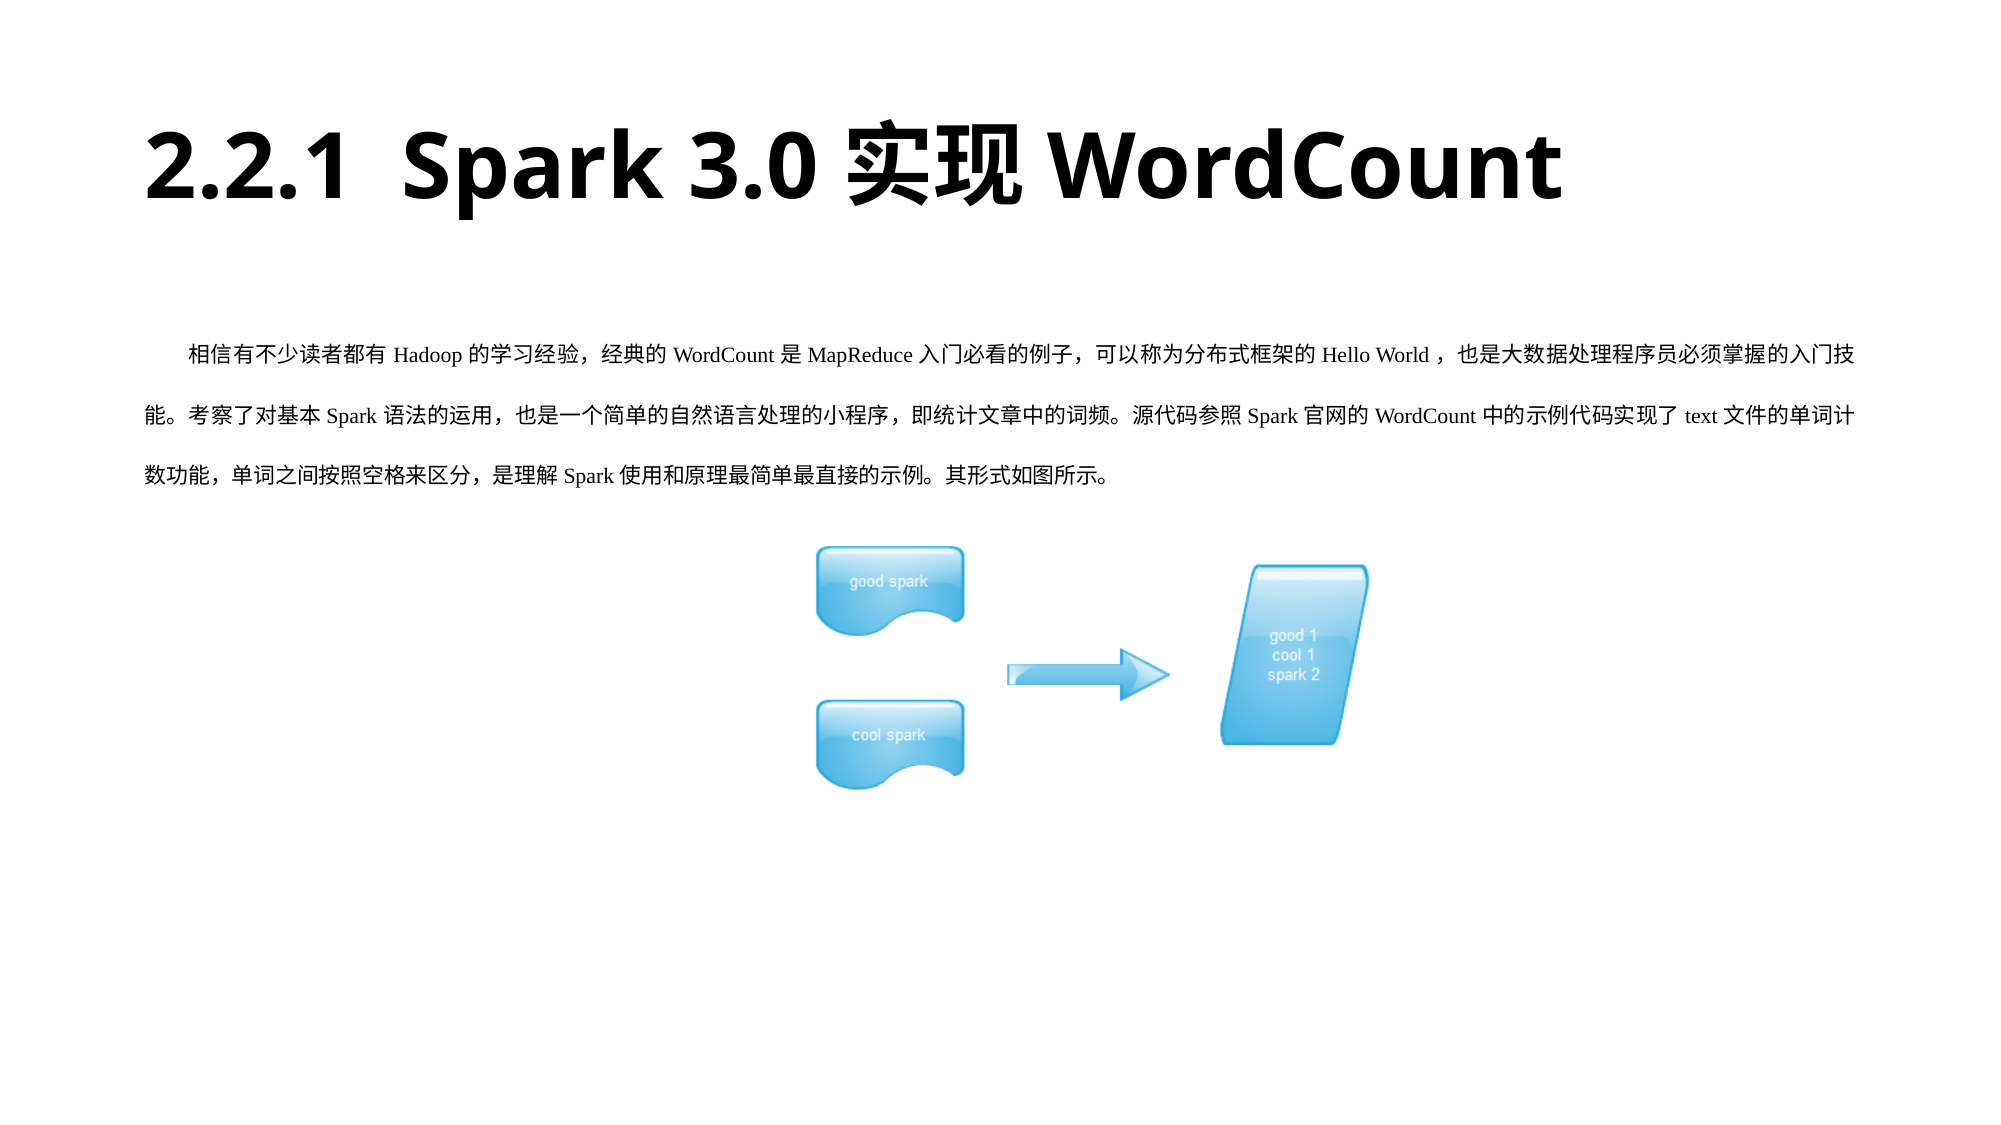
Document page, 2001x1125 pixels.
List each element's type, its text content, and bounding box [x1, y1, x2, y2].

picture [782, 538, 1397, 801]
list 相信有不少读者都有Hadoop的学习经验，经典的WordCount是MapReduce入门必看的例子，可以称为分布式框架的Hello World，也是大数据处理程序员必须掌握的入门技能。考察了对基本Spark语法的运用，也是一个简单的自然语言处理的小程序，即统计文章中的词频。源代码参照Spark官网的WordCount中的示例代码实现了text文件的单词计数功能，单词之间按照空格来区分，是理解Spark使用和原理最简单最直接的示例。其形式如图所示。 [136, 298, 1863, 518]
title 2.2.1 Spark 3.0实现WordCount [136, 59, 1863, 278]
